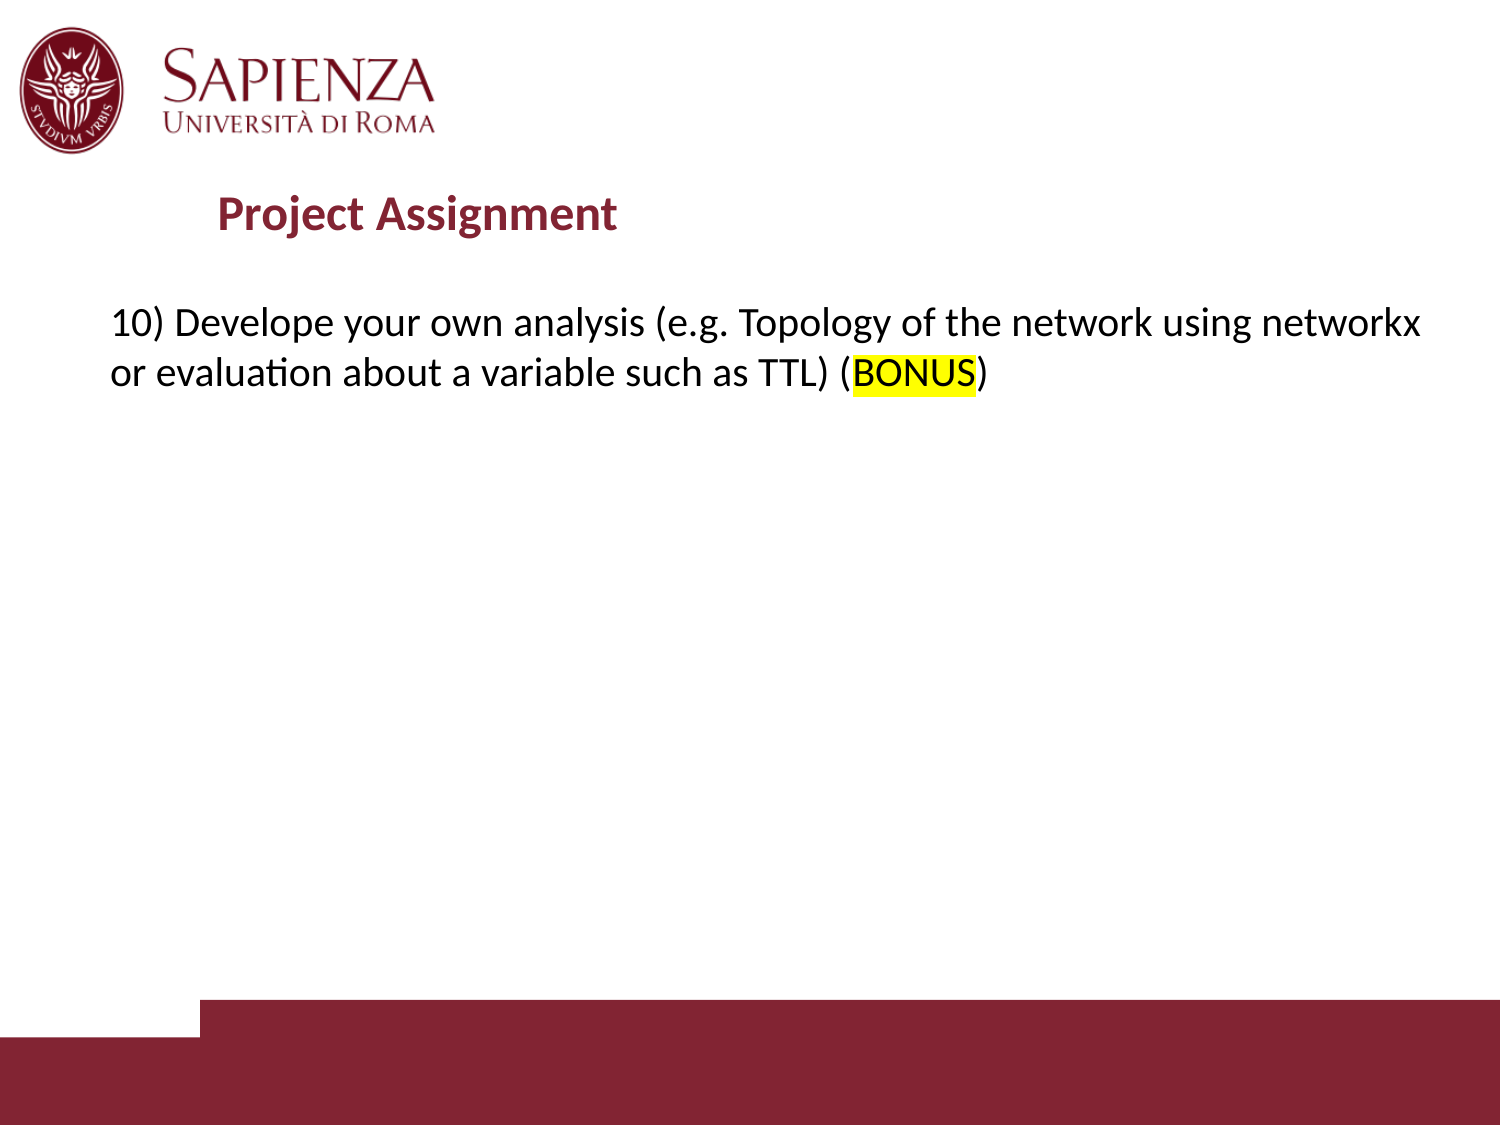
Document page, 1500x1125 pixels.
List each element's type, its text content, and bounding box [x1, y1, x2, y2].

list 10) Develope your own analysis (e.g. Topology of the network using networkx or evaluation about a variable such as TTL) (BONUS) [29, 287, 1483, 976]
title Project Assignment [202, 172, 1419, 256]
